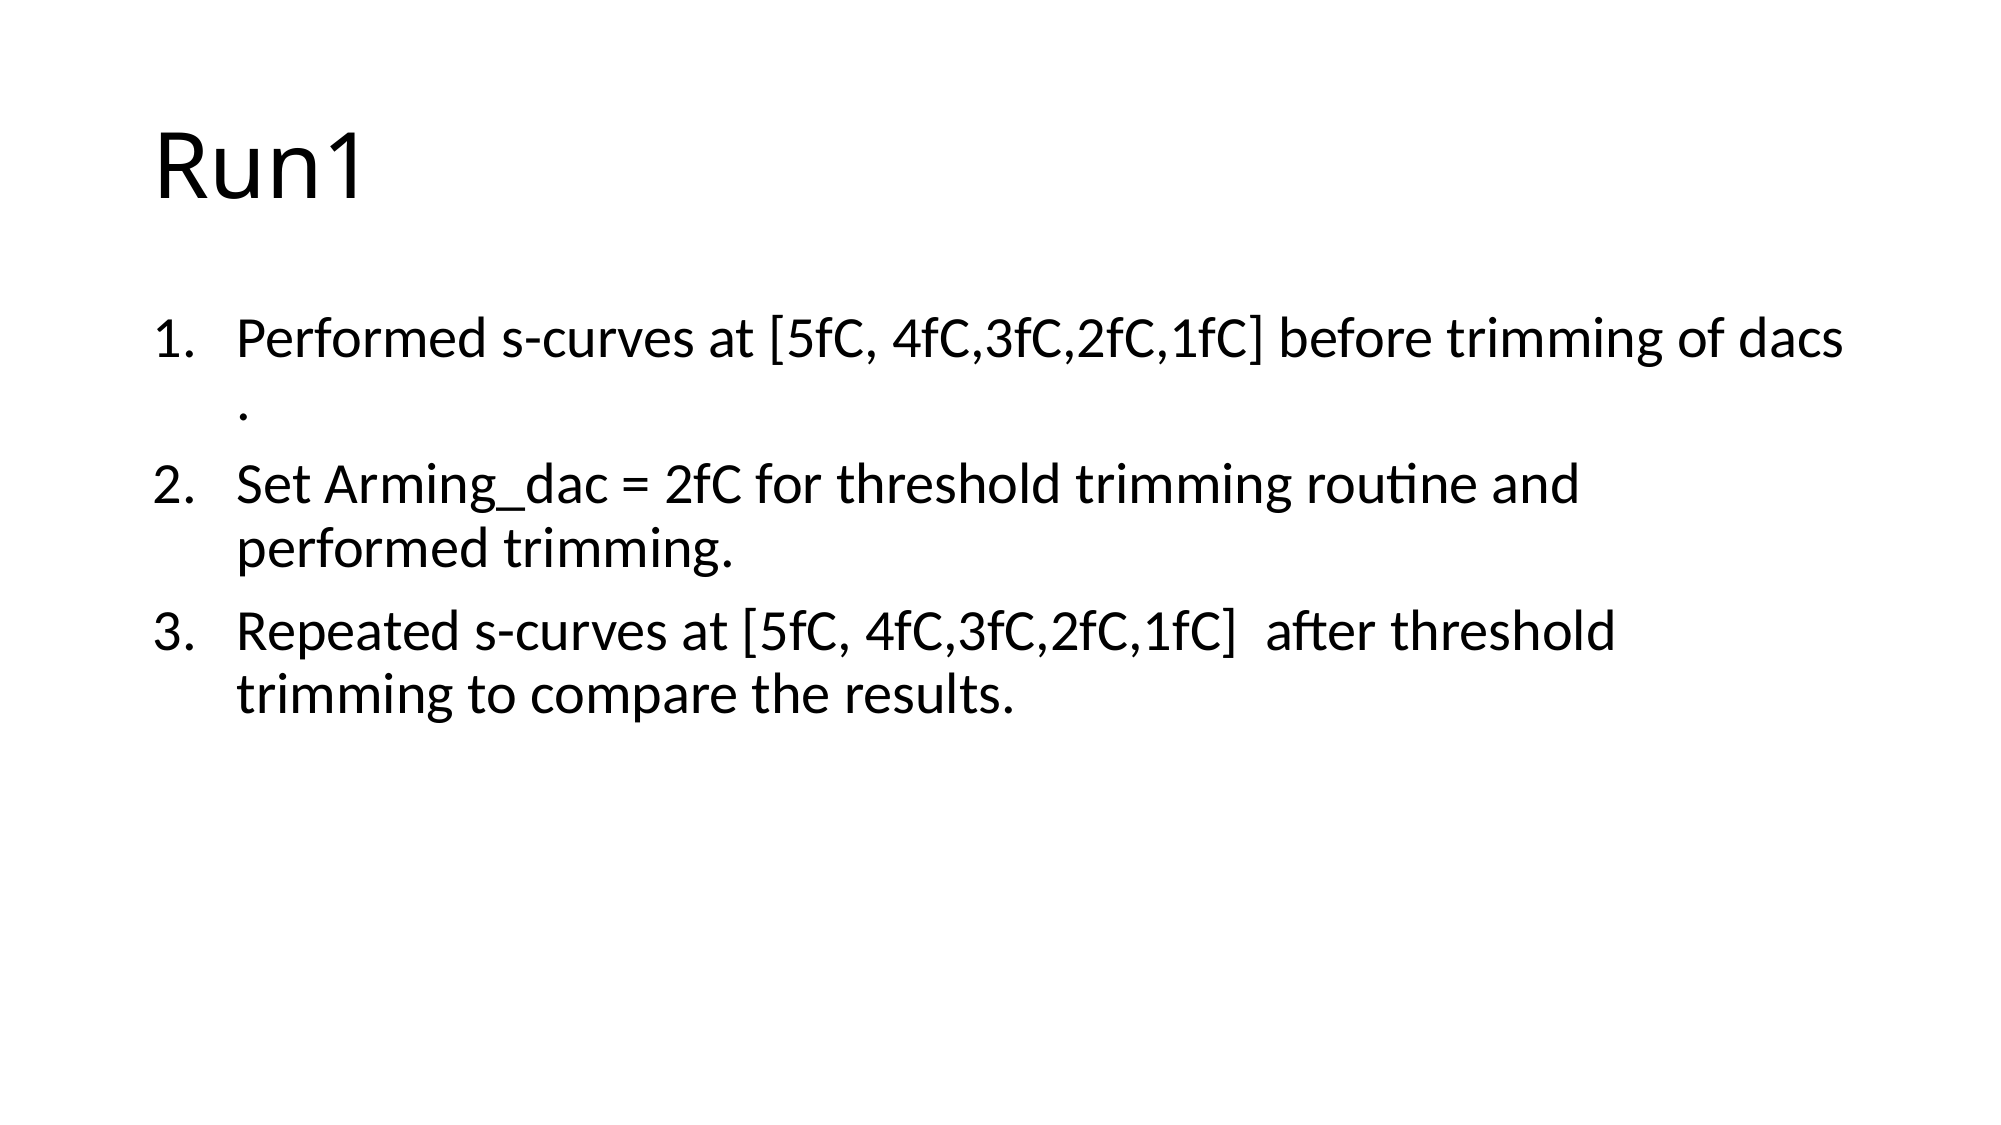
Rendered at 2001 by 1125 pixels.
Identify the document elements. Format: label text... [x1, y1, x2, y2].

title Run1 [137, 59, 1863, 278]
list Performed s-curves at [5fC, 4fC,3fC,2fC,1fC] before trimming of dacs . Set Arming_dac = 2fC for threshold trimming routine and performed trimming. Repeated s-curves at [5fC, 4fC,3fC,2fC,1fC] after threshold trimming to compare the results. [137, 299, 1863, 1014]
